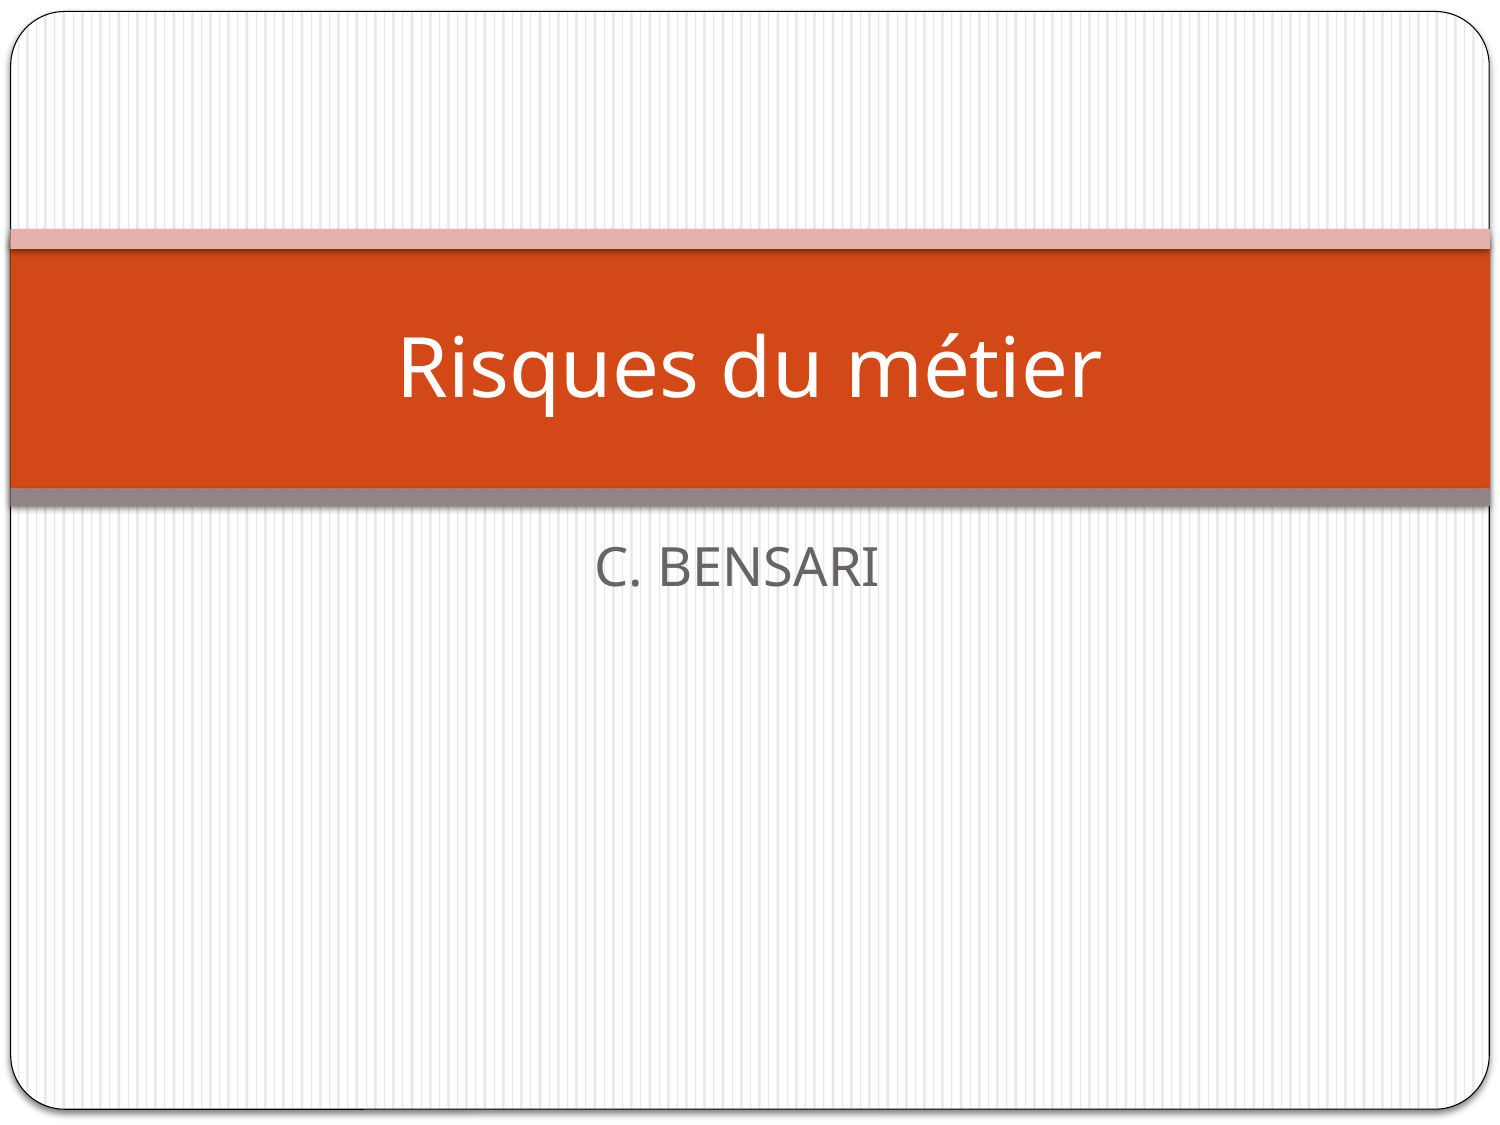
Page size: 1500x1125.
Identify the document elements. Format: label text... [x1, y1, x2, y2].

title Risques du métier [75, 247, 1425, 489]
subtitle C. BENSARI [212, 525, 1263, 788]
